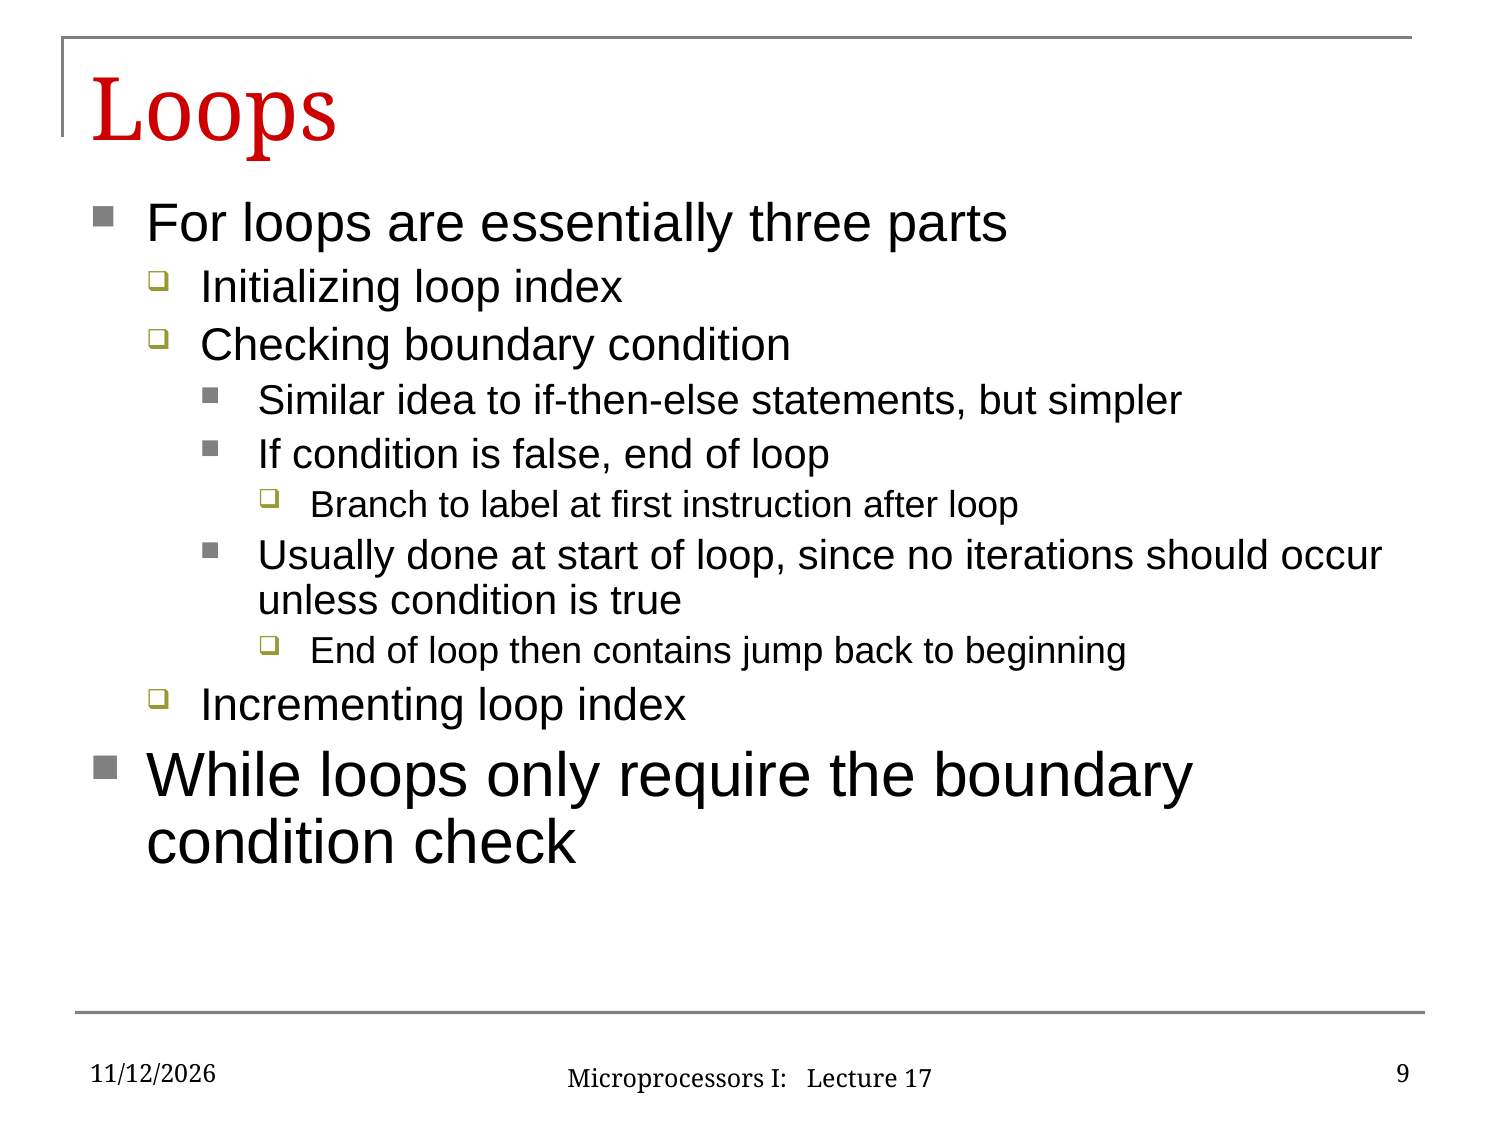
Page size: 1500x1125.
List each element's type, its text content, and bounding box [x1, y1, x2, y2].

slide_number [74, 1023, 426, 1100]
slide_number 9 [1074, 1023, 1426, 1100]
list For loops are essentially three parts Initializing loop index Checking boundary condition Similar idea to if-then-else statements, but simpler If condition is false, end of loop Branch to label at first instruction after loop Usually done at start of loop, since no iterations should occur unless condition is true End of loop then contains jump back to beginning Incrementing loop index While loops only require the boundary condition check [75, 187, 1425, 1006]
footer Microprocessors I: Lecture 17 [512, 1024, 988, 1101]
title Loops [75, 45, 1425, 163]
